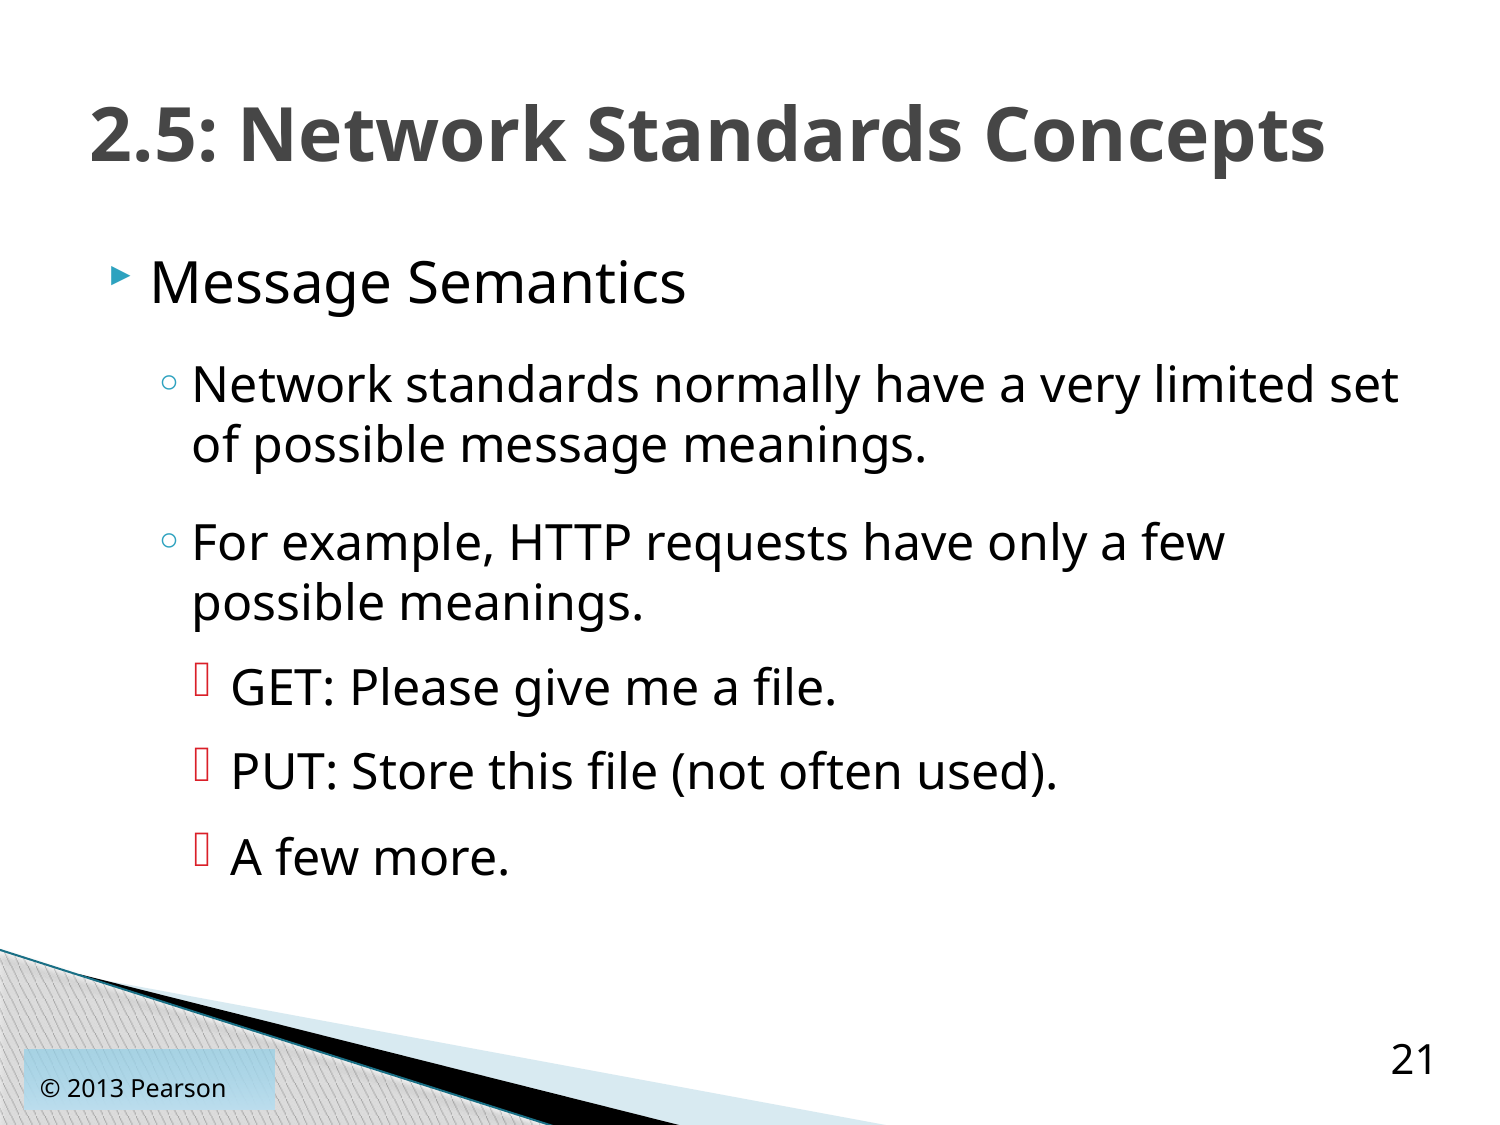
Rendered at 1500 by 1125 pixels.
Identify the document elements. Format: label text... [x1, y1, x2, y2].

slide_number 21 [1312, 1037, 1454, 1098]
list Message Semantics Network standards normally have a very limited set of possible message meanings. For example, HTTP requests have only a few possible meanings. GET: Please give me a file. PUT: Store this file (not often used). A few more. [74, 237, 1426, 1006]
footer © 2013 Pearson [24, 1050, 275, 1110]
title 2.5: Network Standards Concepts [75, 62, 1425, 200]
